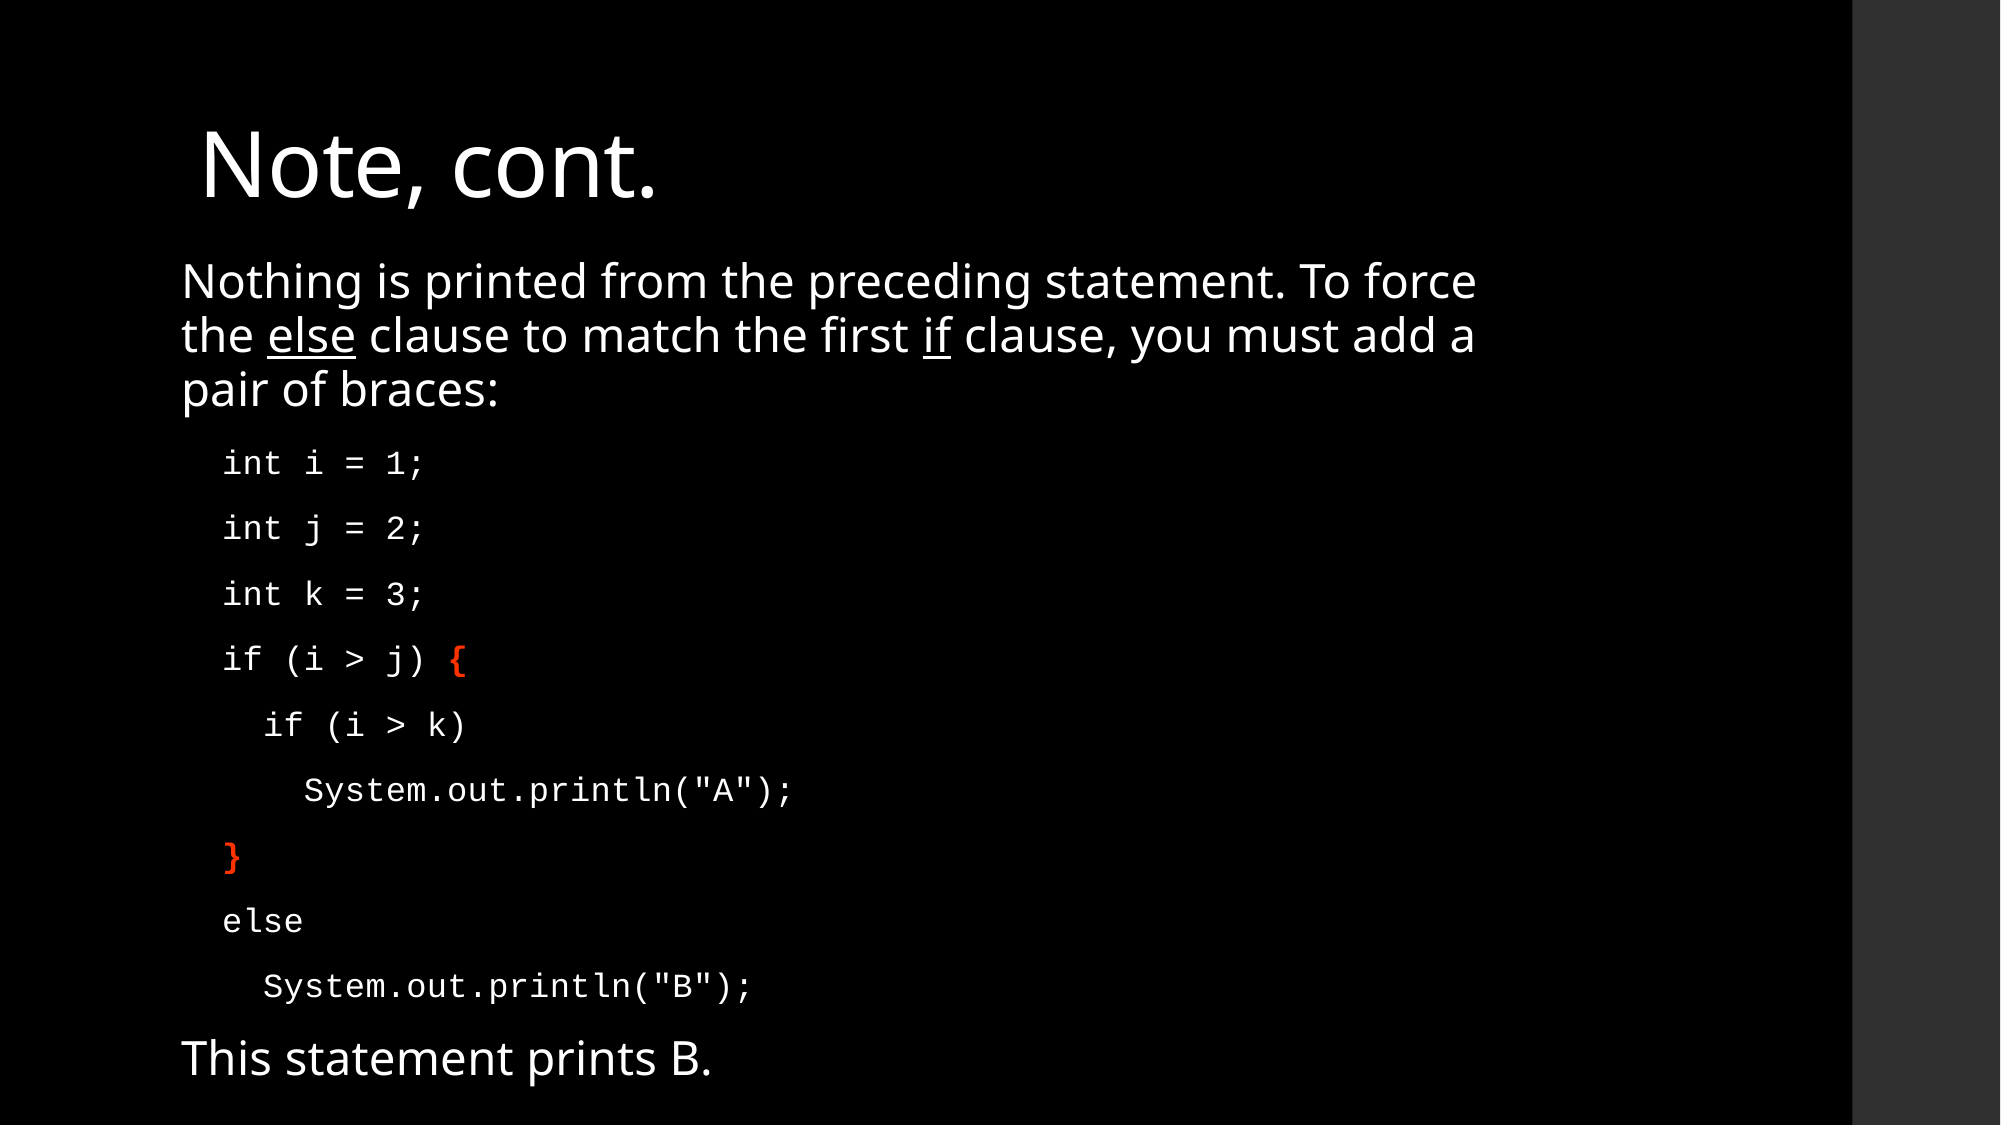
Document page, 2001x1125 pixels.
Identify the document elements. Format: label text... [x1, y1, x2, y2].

title Note, cont. [183, 75, 1497, 225]
list Nothing is printed from the preceding statement. To force the else clause to match the first if clause, you must add a pair of braces: int i = 1; int j = 2; int k = 3; if (i > j) { if (i > k) System.out.println("A"); } else System.out.println("B"); This statement prints B. [166, 248, 1541, 1099]
